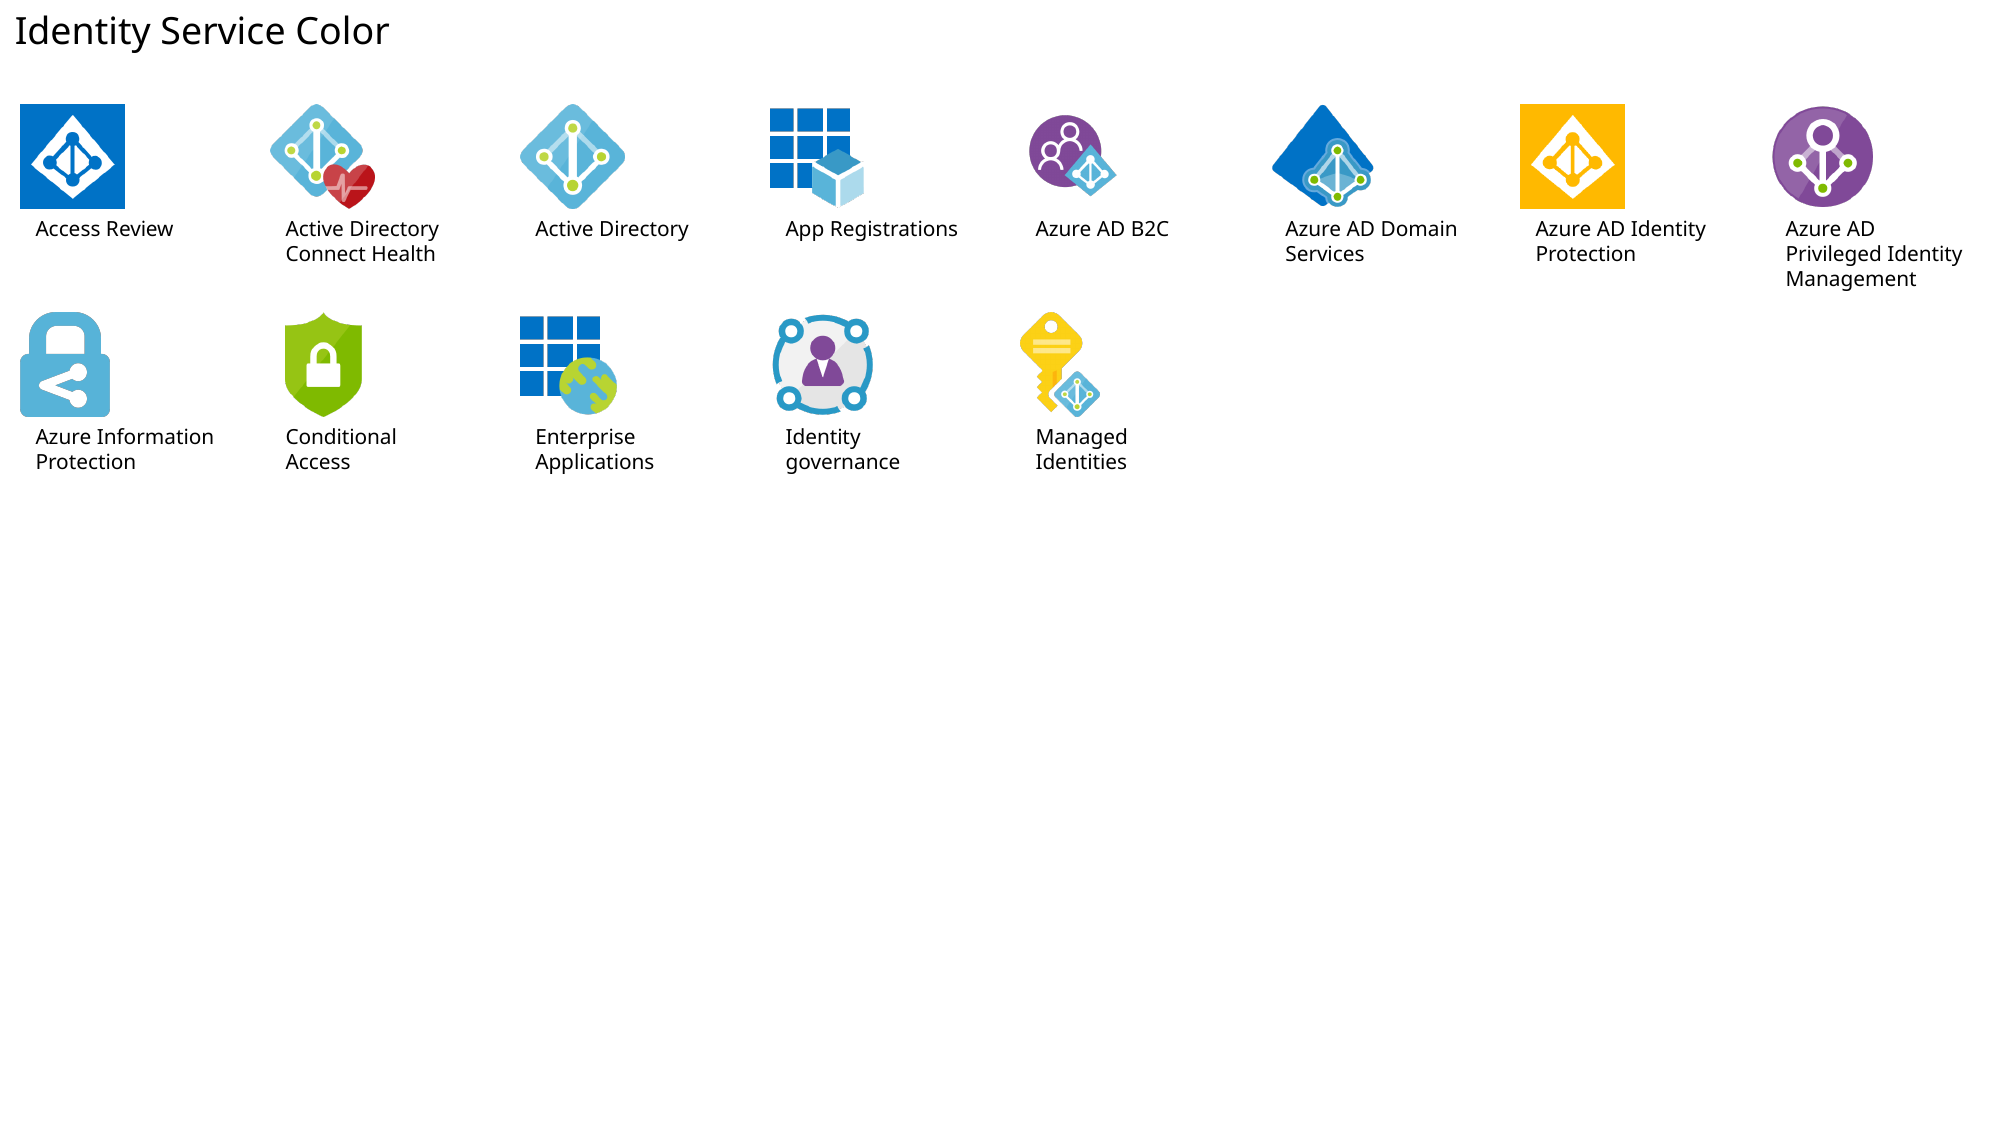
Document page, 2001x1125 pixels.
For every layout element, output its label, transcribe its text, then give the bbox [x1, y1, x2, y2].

picture [270, 104, 375, 209]
picture [1270, 104, 1375, 209]
picture [20, 312, 110, 417]
text_box Access Review [20, 208, 230, 249]
text_box Conditional Access [270, 416, 480, 482]
text_box Azure AD Privileged Identity Management [1770, 208, 1980, 298]
picture [1020, 104, 1125, 209]
text_box Managed Identities [1020, 416, 1230, 482]
text_box Azure Information Protection [20, 416, 230, 482]
text_box Identity governance [770, 416, 980, 482]
text_box Active Directory Connect Health [270, 208, 480, 273]
text_box Azure AD Domain Services [1270, 208, 1480, 273]
picture [520, 104, 625, 209]
picture [1520, 104, 1625, 209]
text_box Enterprise Applications [520, 416, 730, 482]
picture [270, 312, 375, 417]
text_box App Registrations [770, 208, 980, 249]
picture [520, 312, 625, 417]
picture [20, 104, 125, 209]
picture [770, 104, 875, 209]
picture [1020, 312, 1100, 417]
text_box Active Directory [520, 208, 730, 249]
picture [1770, 104, 1875, 209]
picture [770, 312, 875, 417]
text_box Identity Service Color [0, 0, 625, 60]
text_box Azure AD Identity Protection [1520, 208, 1730, 273]
text_box Azure AD B2C [1020, 208, 1230, 249]
